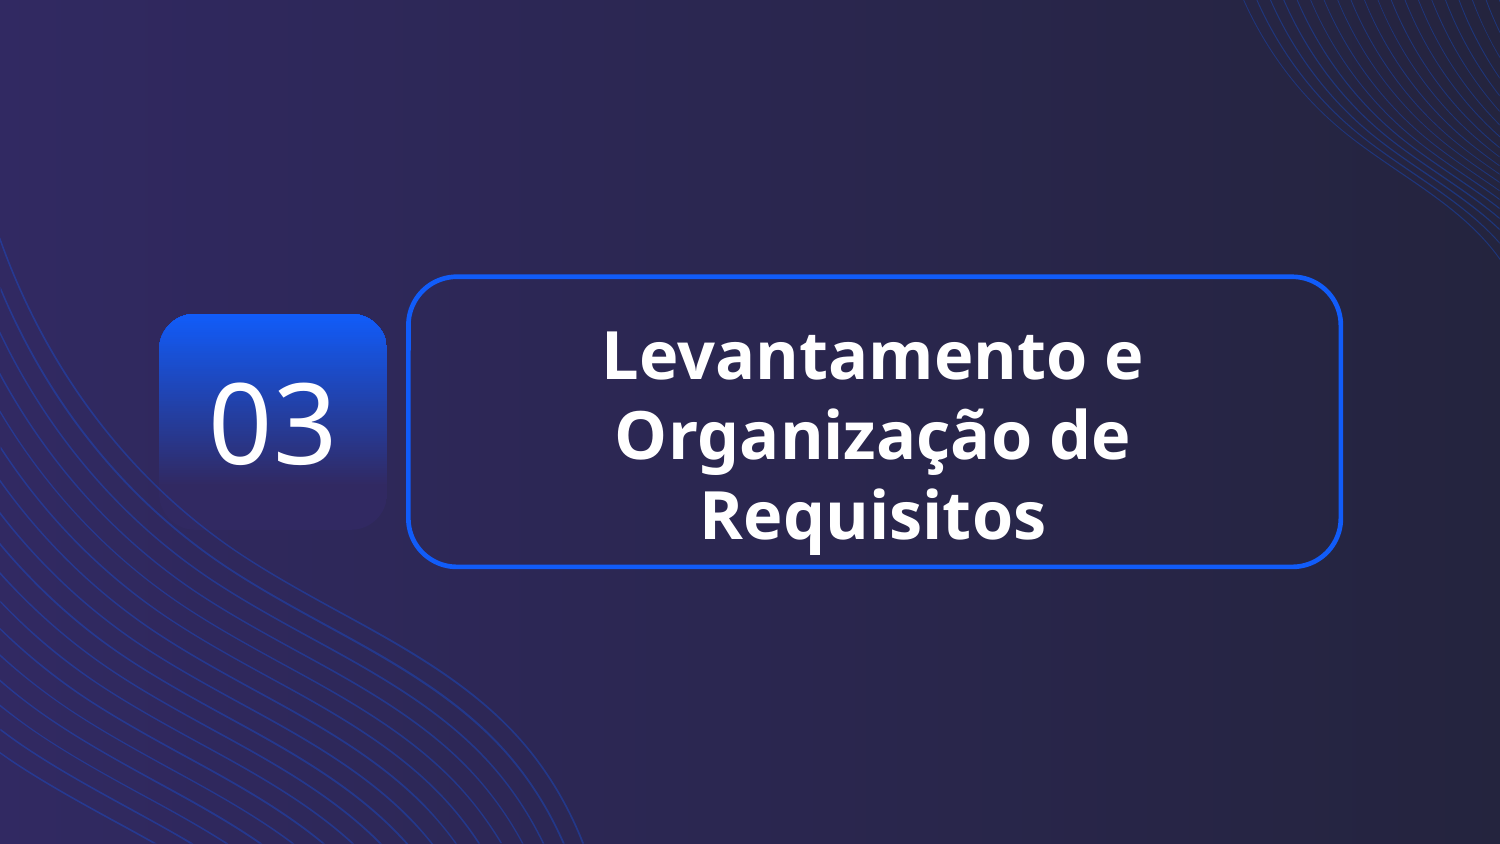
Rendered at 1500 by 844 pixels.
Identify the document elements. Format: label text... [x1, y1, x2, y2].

title Levantamento e Organização de Requisitos [475, 298, 1272, 551]
title 03 [180, 336, 366, 512]
